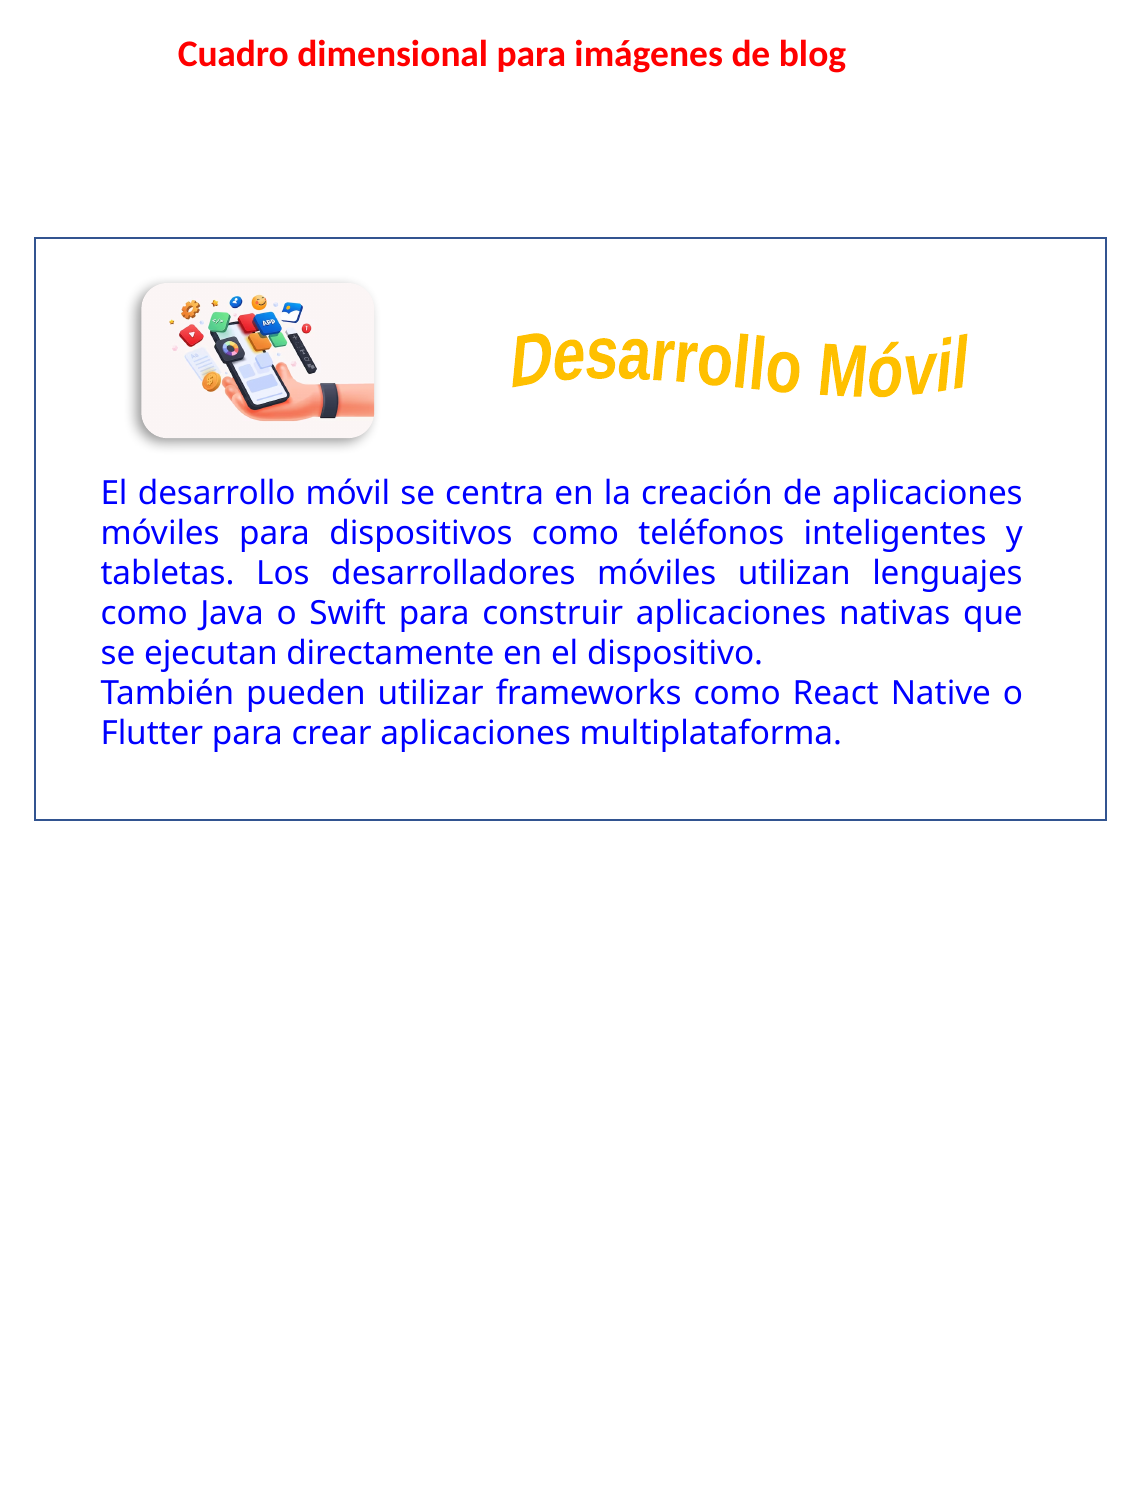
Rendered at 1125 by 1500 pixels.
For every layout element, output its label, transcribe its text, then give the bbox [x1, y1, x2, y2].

text_box [34, 237, 1107, 821]
text_box Cuadro dimensional para imágenes de blog [163, 21, 863, 82]
picture [141, 283, 375, 439]
